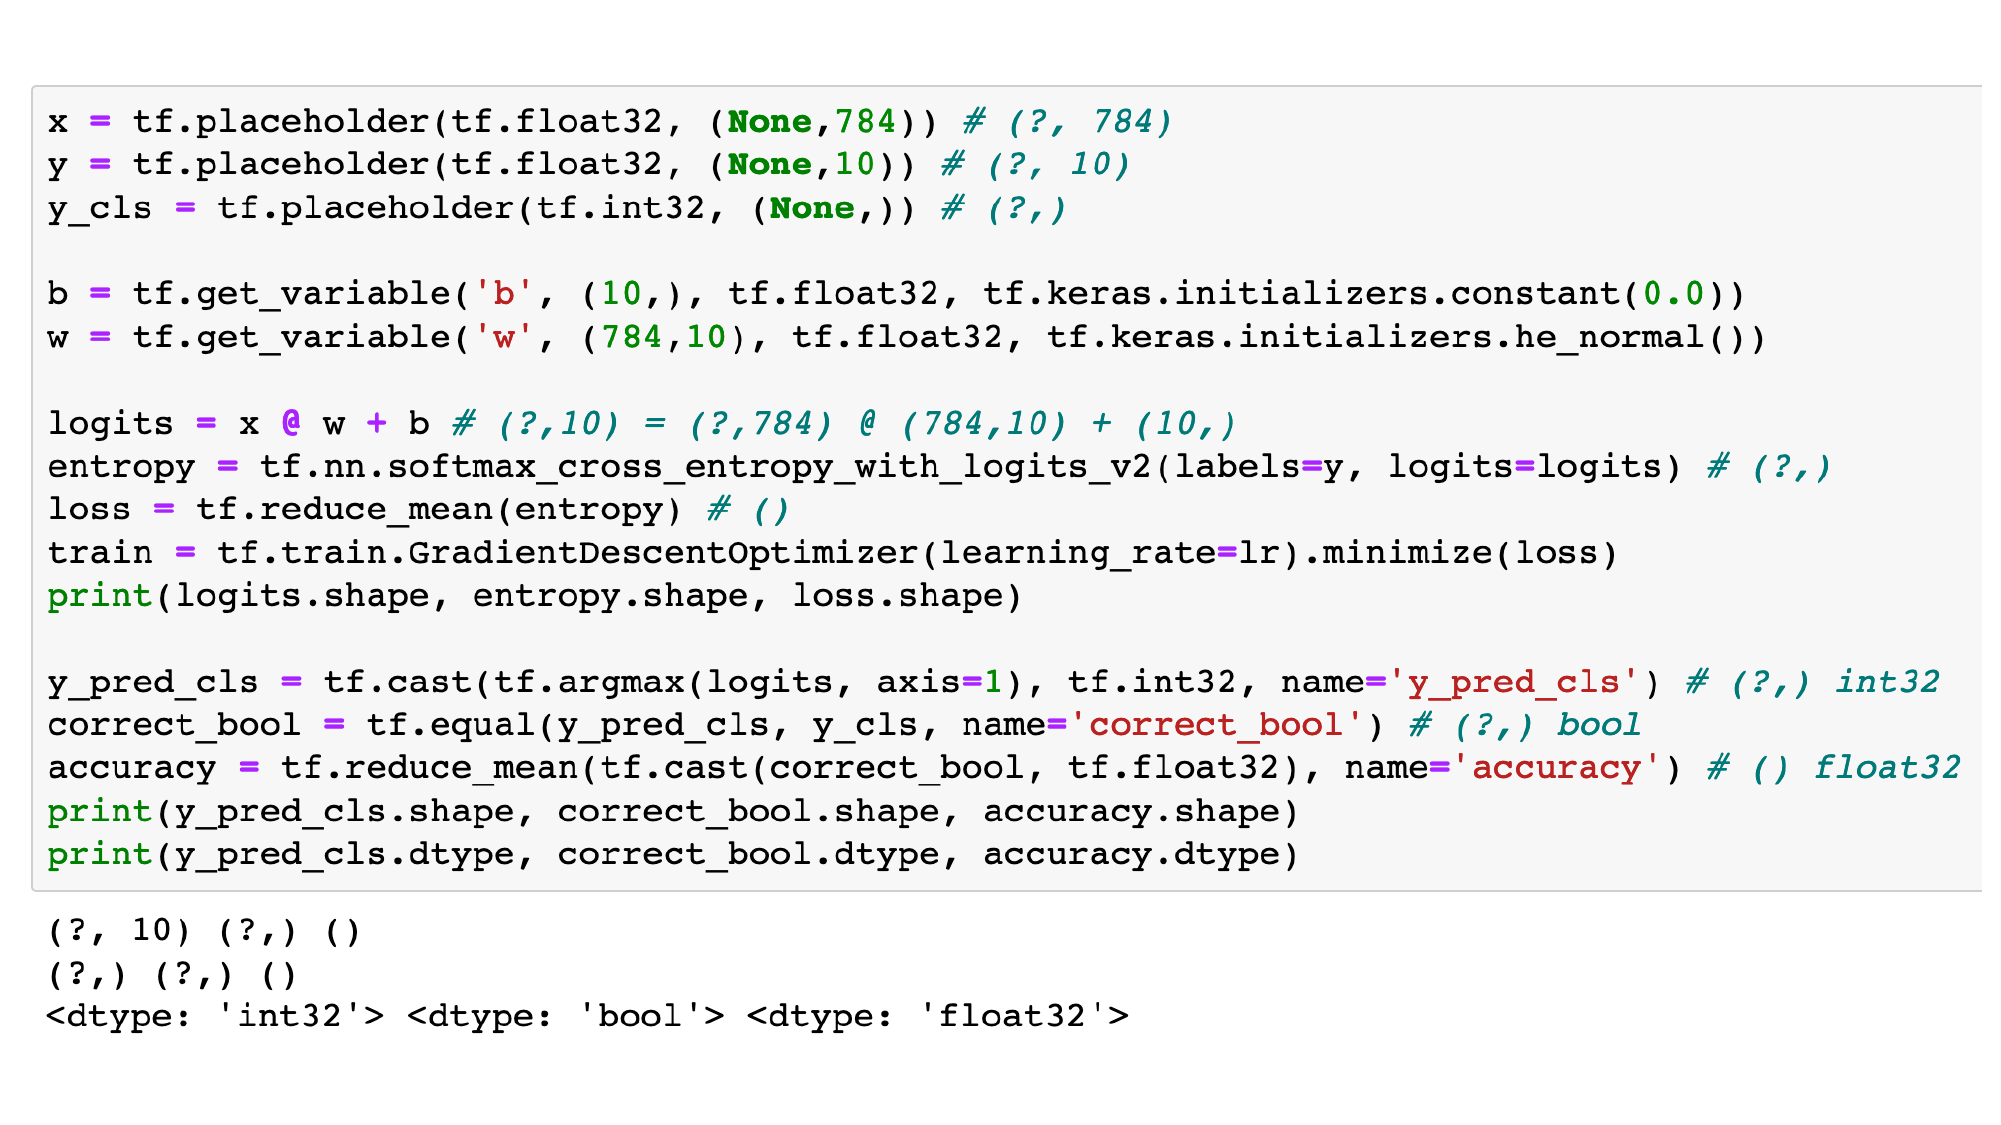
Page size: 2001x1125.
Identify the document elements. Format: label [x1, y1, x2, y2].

picture [18, 67, 1982, 1058]
